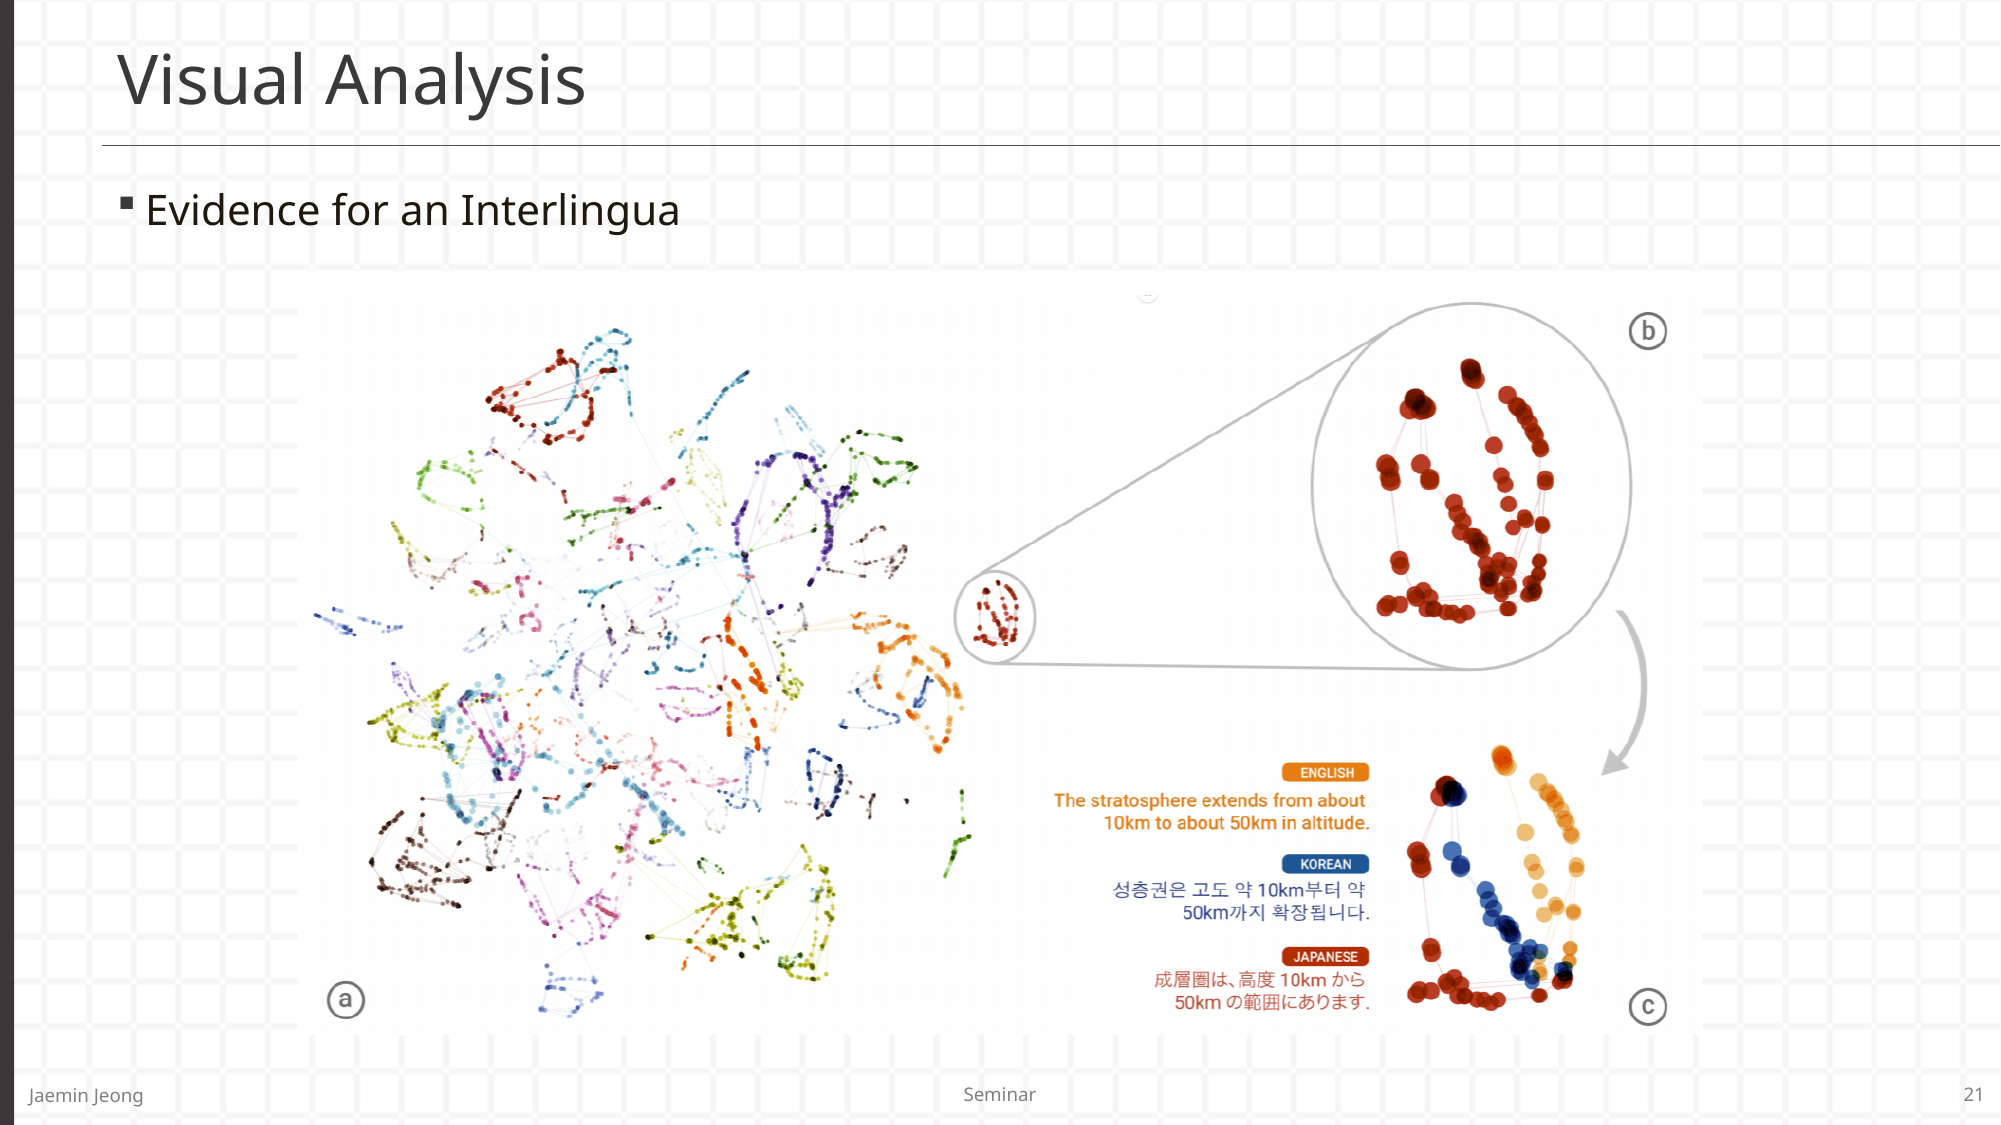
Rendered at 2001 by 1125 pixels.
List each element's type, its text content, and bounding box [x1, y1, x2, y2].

slide_number Jaemin Jeong [14, 1065, 450, 1125]
slide_number 21 [1550, 1065, 2000, 1125]
list Evidence for an Interlingua [102, 181, 2000, 242]
picture [15, 0, 2001, 1125]
footer Seminar [450, 1065, 1550, 1125]
title Visual Analysis [102, 19, 1828, 146]
